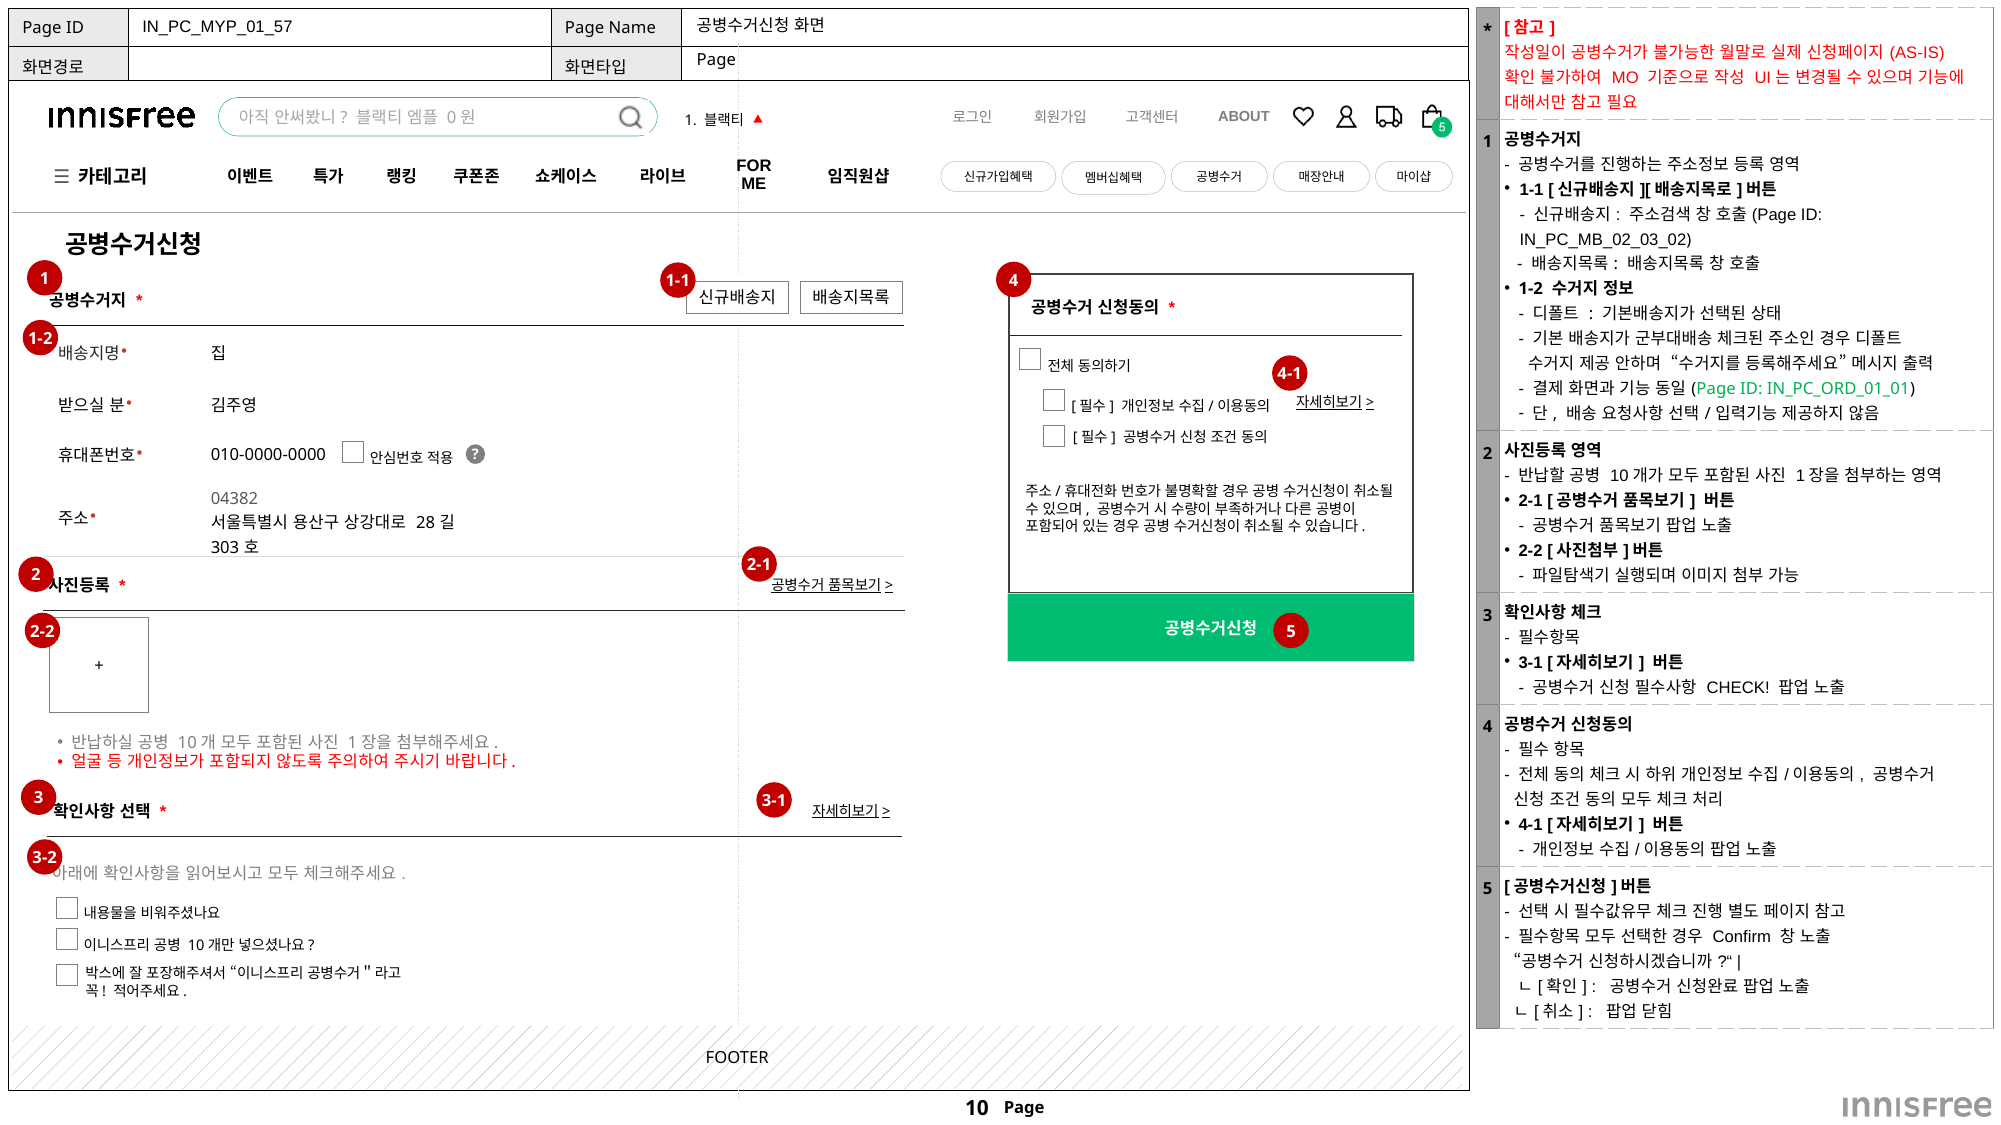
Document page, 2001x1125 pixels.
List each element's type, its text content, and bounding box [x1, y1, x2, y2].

text_box [필수] 개인정보 수집/이용동의 [1065, 384, 1284, 414]
text_box 반납하실 공병 10개 모두 포함된 사진 1장을 첨부해주세요. 얼굴 등 개인정보가 포함되지 않도록 주의하여 주시기 바랍니다. [42, 724, 682, 779]
table_header [참고] 작성일이 공병수거가 불가능한 월말로 실제 신청페이지(AS-IS) 확인 불가하여 MO 기준으로 작성 UI는 변경될 수 있으며 기능에 대해서만 참고 필요 [1500, 7, 1993, 119]
table_cell 사진등록 영역 - 반납할 공병 10개가 모두 포함된 사진 1장을 첨부하는 영역 2-1 [공병수거 품목보기] 버튼 - 공병수거 품목보기 팝업 노출 2-2 [사진첨부]버튼 - 파일탐색기 실행되며 이미지 첨부 가능 [1500, 431, 1993, 592]
text_box 공병수거신청 [1007, 592, 1416, 663]
table_header [43, 611, 905, 722]
text_box 1-2 [22, 319, 59, 356]
title 공병수거신청 화면 [681, 8, 1467, 42]
table_header 임직원샵 [801, 144, 908, 205]
picture [14, 98, 214, 137]
text_box 신규배송지 [685, 280, 790, 314]
table_header 랭킹 [369, 144, 435, 205]
table_header 아래에 확인사항을 읽어보시고 모두 체크해주세요. [47, 837, 902, 888]
text_box [56, 897, 78, 919]
text_box 자세히보기> [788, 791, 914, 830]
table_header ABOUT [1197, 86, 1287, 147]
picture [617, 100, 649, 135]
table_cell 배송지명⚫ [43, 326, 196, 379]
table_header 쇼케이스 [518, 144, 619, 205]
text_box 자세히보기> [1284, 381, 1379, 422]
table_header 라이브 [619, 144, 707, 205]
table_cell 김주영 [196, 379, 904, 429]
table_header * [1477, 8, 1499, 119]
text_box 1-1 [660, 262, 696, 298]
text_box 전체 동의하기 [1041, 344, 1211, 374]
table_cell 3 [1477, 593, 1499, 704]
text_box 3 [20, 779, 57, 815]
text_box 내용물을 비워주셨나요 [77, 892, 248, 922]
table_header [1010, 336, 1402, 387]
text_box 공병수거 신청동의 * [1016, 289, 1190, 325]
table_header 공병수거지 * [43, 273, 904, 325]
table_cell 주소⚫ [43, 479, 196, 556]
text_box 박스에 잘 포장해주셔서 “이니스프리 공병수거＂라고 꼭! 적어주세요. [79, 964, 520, 1000]
text_box 공병수거 품목보기> [761, 565, 903, 604]
table_cell [공병수거신청]버튼 - 선택 시 필수값유무 체크 진행 별도 페이지 참고 - 필수항목 모두 선택한 경우 Confirm 창 노출 “공병수거 신청하시겠습니까?“ | ㄴ[확인] : 공병수거 신청완료 팝업 노출 ㄴ[취소] : 팝업 닫힘 [1500, 866, 1993, 1028]
text_box [필수] 공병수거 신청 조건 동의 [1066, 428, 1476, 446]
text_box + [49, 616, 150, 713]
picture [1284, 96, 1463, 141]
table_cell 확인사항 체크 - 필수항목 3-1 [자세히보기] 버튼 - 공병수거 신청 필수사항 CHECK! 팝업 노출 [1500, 592, 1993, 704]
text_box 5 [1273, 612, 1309, 649]
text_box 2 [18, 556, 54, 592]
text_box 3-1 [756, 782, 792, 818]
table_cell 공병수거 신청동의 - 필수 항목 - 전체 동의 체크 시 하위 개인정보 수집/이용동의, 공병수거 신청 조건 동의 모두 체크 처리 4-1 [자세히보기] 버튼 - 개인정보 수집/이용동의 팝업 노출 [1500, 704, 1993, 866]
table_header 회원가입 [1017, 86, 1107, 147]
table_header 고객센터 [1107, 86, 1197, 147]
text_box 2-1 [741, 546, 777, 582]
text_box 4-1 [1272, 355, 1308, 391]
text_box 아직 안써봤니? 블랙티 엠플 0원 [217, 96, 659, 138]
table_cell 공병수거지 - 공병수거를 진행하는 주소정보 등록 영역 1-1 [신규배송지][배송지목로]버튼 - 신규배송지: 주소검색 창 호출(Page ID: IN_PC_MB_02_03_02) - 배송지목록: 배송지목록 창 호출 1-2 수거지 정보 - 디폴트 : 기본배송지가 선택된 상태 - 기본 배송지가 군부대배송 체크된 주소인 경우 디폴트 수거지 제공 안하며 “수거지를 등록해주세요” 메시지 출력 - 결제 화면과 기능 동일(Page ID: IN_PC_ORD_01_01) 단, 배송 요청사항 선택/입력기능 제공하지 않음 [1500, 119, 1993, 431]
table_cell 04382 서울특별시 용산구 상강대로 28길 303호 [196, 480, 904, 556]
text_box [56, 964, 78, 986]
picture [1843, 1097, 1992, 1117]
text_box FOOTER [11, 1025, 1463, 1090]
text_box 확인사항 선택 * [38, 793, 182, 829]
table_cell 5 [1477, 867, 1499, 1028]
table_header FOR ME [707, 144, 801, 205]
table_cell 010-0000-0000 [196, 430, 904, 479]
table_header 쿠폰존 [435, 144, 518, 205]
text_box [56, 928, 78, 950]
text_box 2-2 [24, 612, 61, 649]
text_box Page [681, 42, 1467, 78]
text_box ☰ 카테고리 [38, 157, 212, 195]
table_cell 1 [1477, 120, 1499, 430]
text_box [1019, 348, 1041, 370]
table_cell 휴대폰번호⚫ [43, 429, 196, 479]
text_box [1043, 425, 1065, 447]
text_box 주소/휴대전화 번호가 불명확할 경우 공병 수거신청이 취소될 수 있으며, 공병수거 시 수량이 부족하거나 다른 공병이 포함되어 있는 경우 공병 수거신청이 취소될 수 있습니다. [1019, 482, 1402, 553]
table_cell 4 [1477, 705, 1499, 866]
table_header 로그인 [927, 86, 1017, 147]
text_box 사진등록 * [33, 567, 146, 603]
table_cell 집 [196, 326, 402, 378]
text_box [1043, 389, 1065, 411]
table_cell [402, 326, 904, 378]
table_header 이벤트 [212, 144, 293, 205]
text_box [1008, 273, 1414, 592]
subtitle IN_PC_MYP_01_57 [127, 8, 552, 44]
text_box 1. 블랙티 ⯅ [669, 103, 815, 137]
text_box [940, 161, 1453, 195]
text_box 배송지목록 [799, 280, 903, 314]
text_box 1 [26, 260, 63, 296]
text_box 4 [996, 261, 1032, 298]
table_cell 2 [1477, 431, 1499, 592]
table_header 특가 [293, 144, 369, 205]
table_cell 받으실 분⚫ [43, 379, 196, 429]
text_box 3-2 [26, 839, 63, 875]
text_box 이니스프리 공병 10개만 넣으셨나요? [77, 923, 339, 953]
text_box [342, 436, 534, 464]
text_box 공병수거신청 [50, 221, 218, 267]
